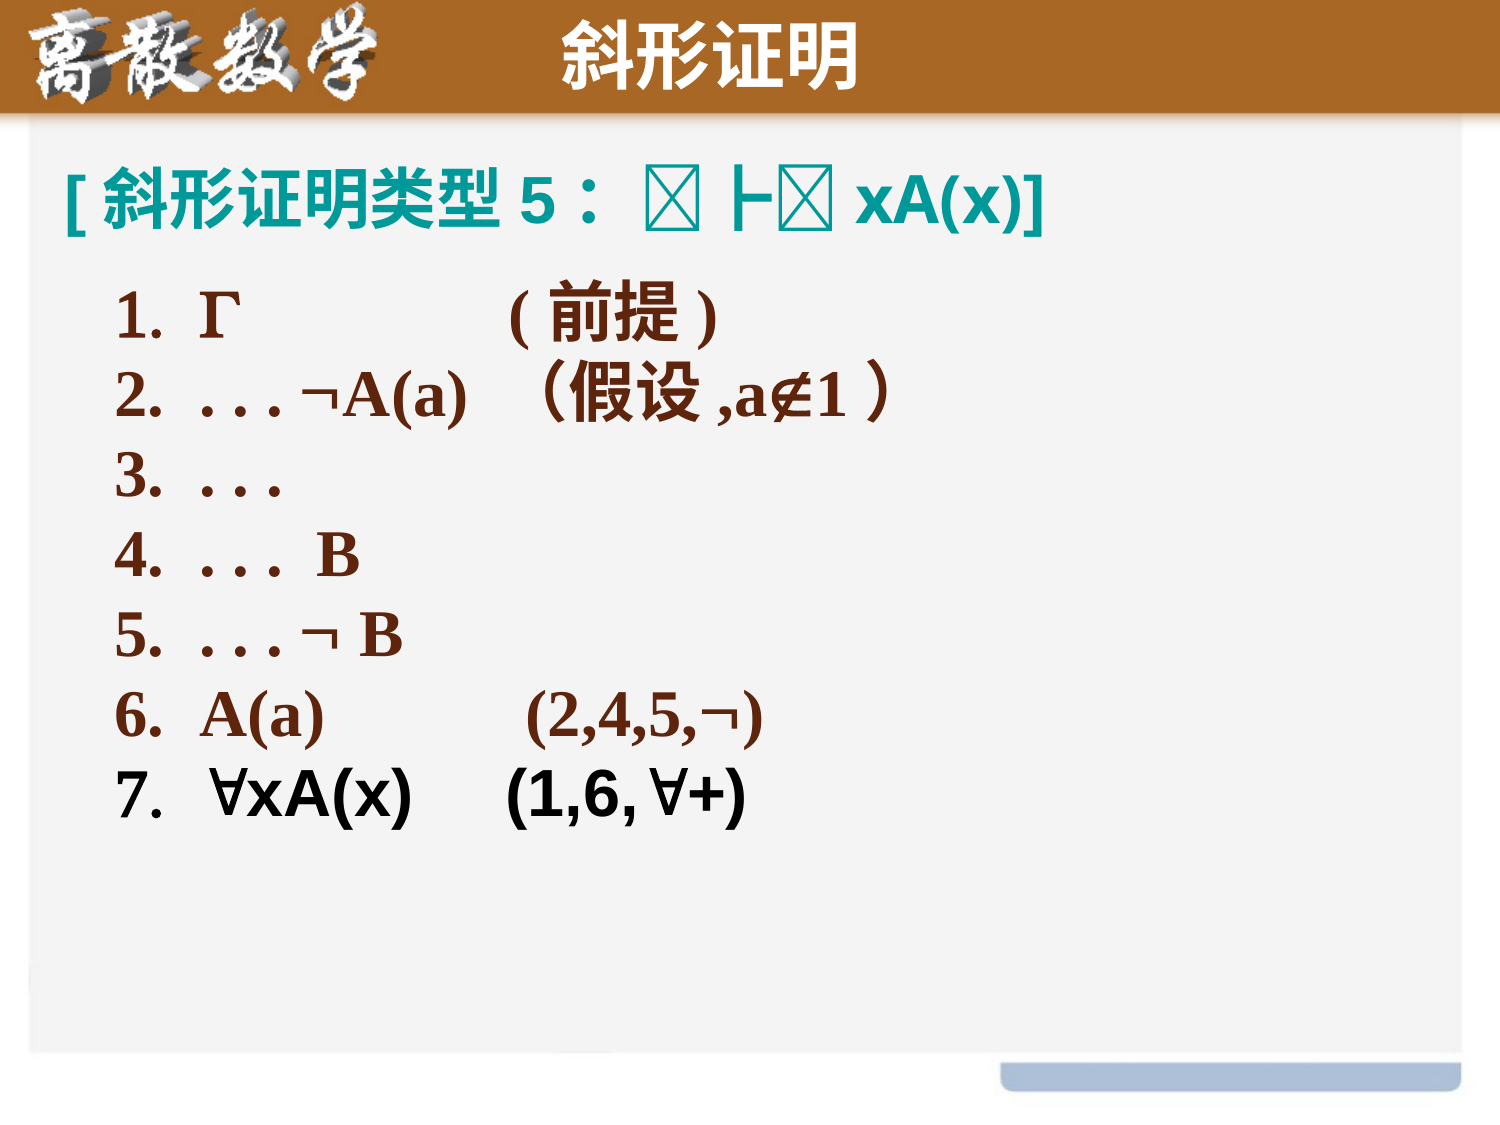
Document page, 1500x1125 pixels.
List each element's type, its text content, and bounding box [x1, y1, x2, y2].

text_box  (前提) . . . A(a) （假设,a1） . . . . . . B . . .  B A(a) (2,4,5,) xA(x) (1,6,+) [99, 262, 1120, 1050]
text_box [斜形证明类型5：┣xA(x)] [50, 149, 1500, 227]
text_box 斜形证明 [545, 1, 876, 107]
picture [0, 0, 1500, 1125]
